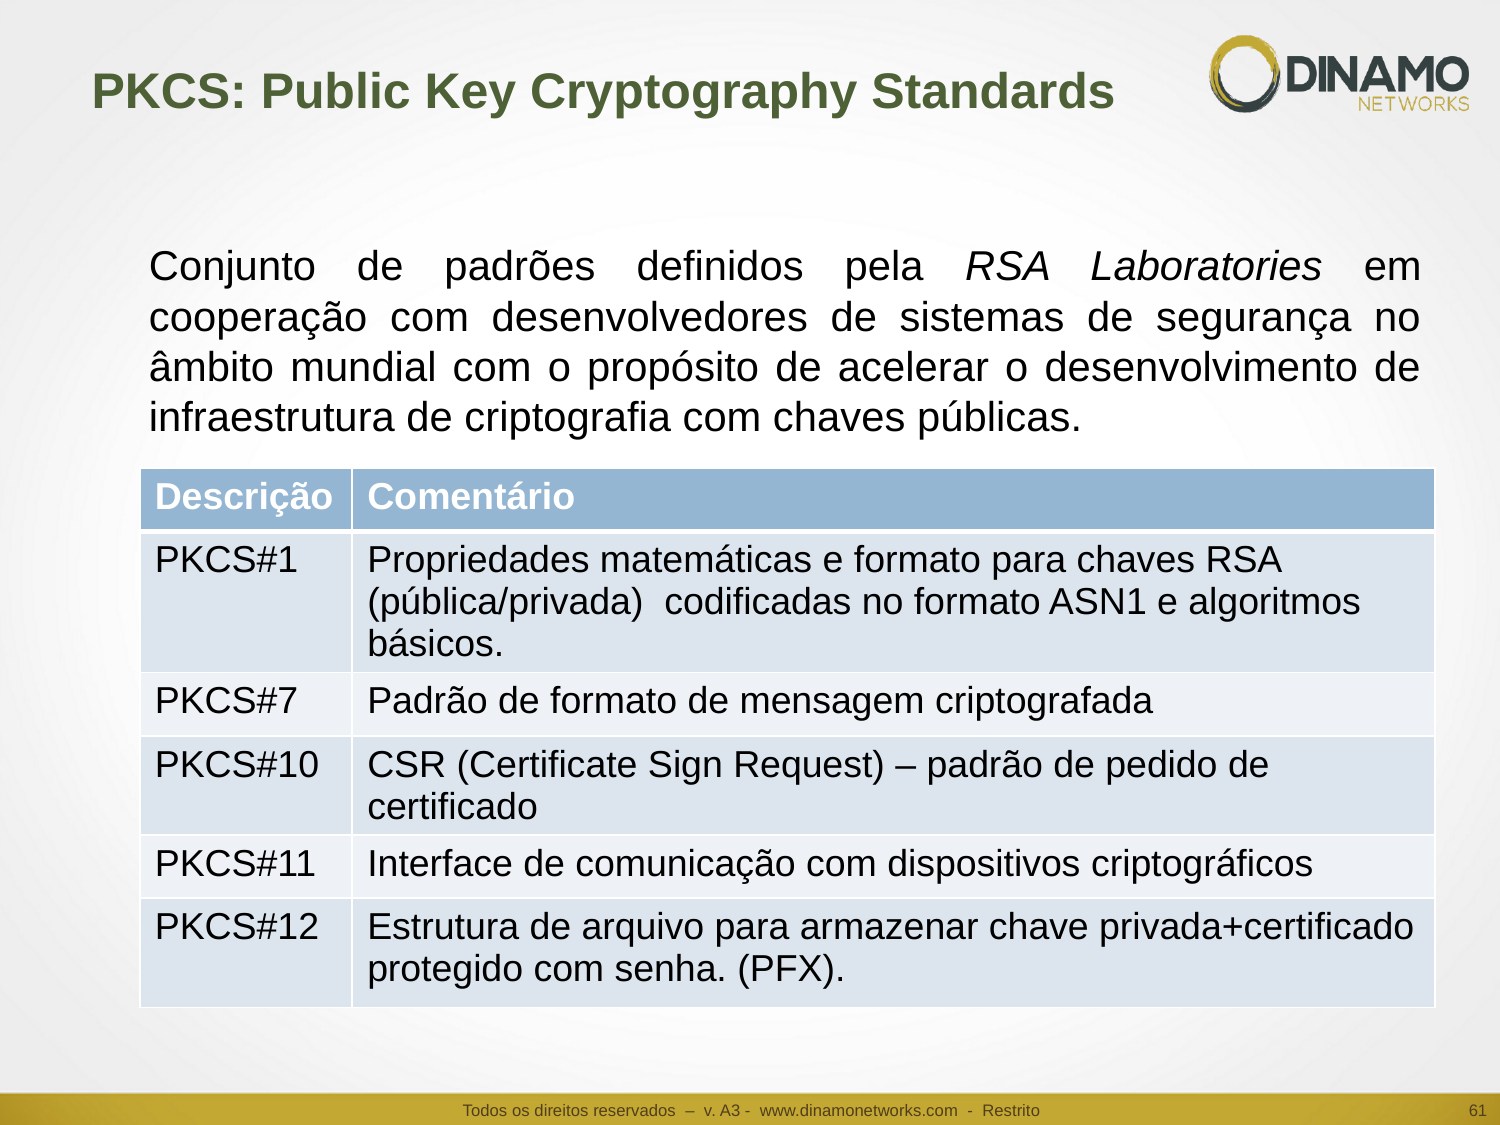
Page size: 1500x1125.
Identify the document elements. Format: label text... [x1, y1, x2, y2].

list Conjunto de padrões definidos pela RSA Laboratories em cooperação com desenvolvedores de sistemas de segurança no âmbito mundial com o propósito de acelerar o desenvolvimento de infraestrutura de criptografia com chaves públicas. [75, 231, 1437, 1000]
picture [0, 0, 1500, 1125]
table_cell PKCS#12 [141, 1000, 351, 1007]
table_cell Estrutura de arquivo para armazenar chave privada+certificado protegido com senha. (PFX). [353, 1000, 1434, 1007]
title PKCS: Public Key Cryptography Standards [76, 35, 1140, 142]
